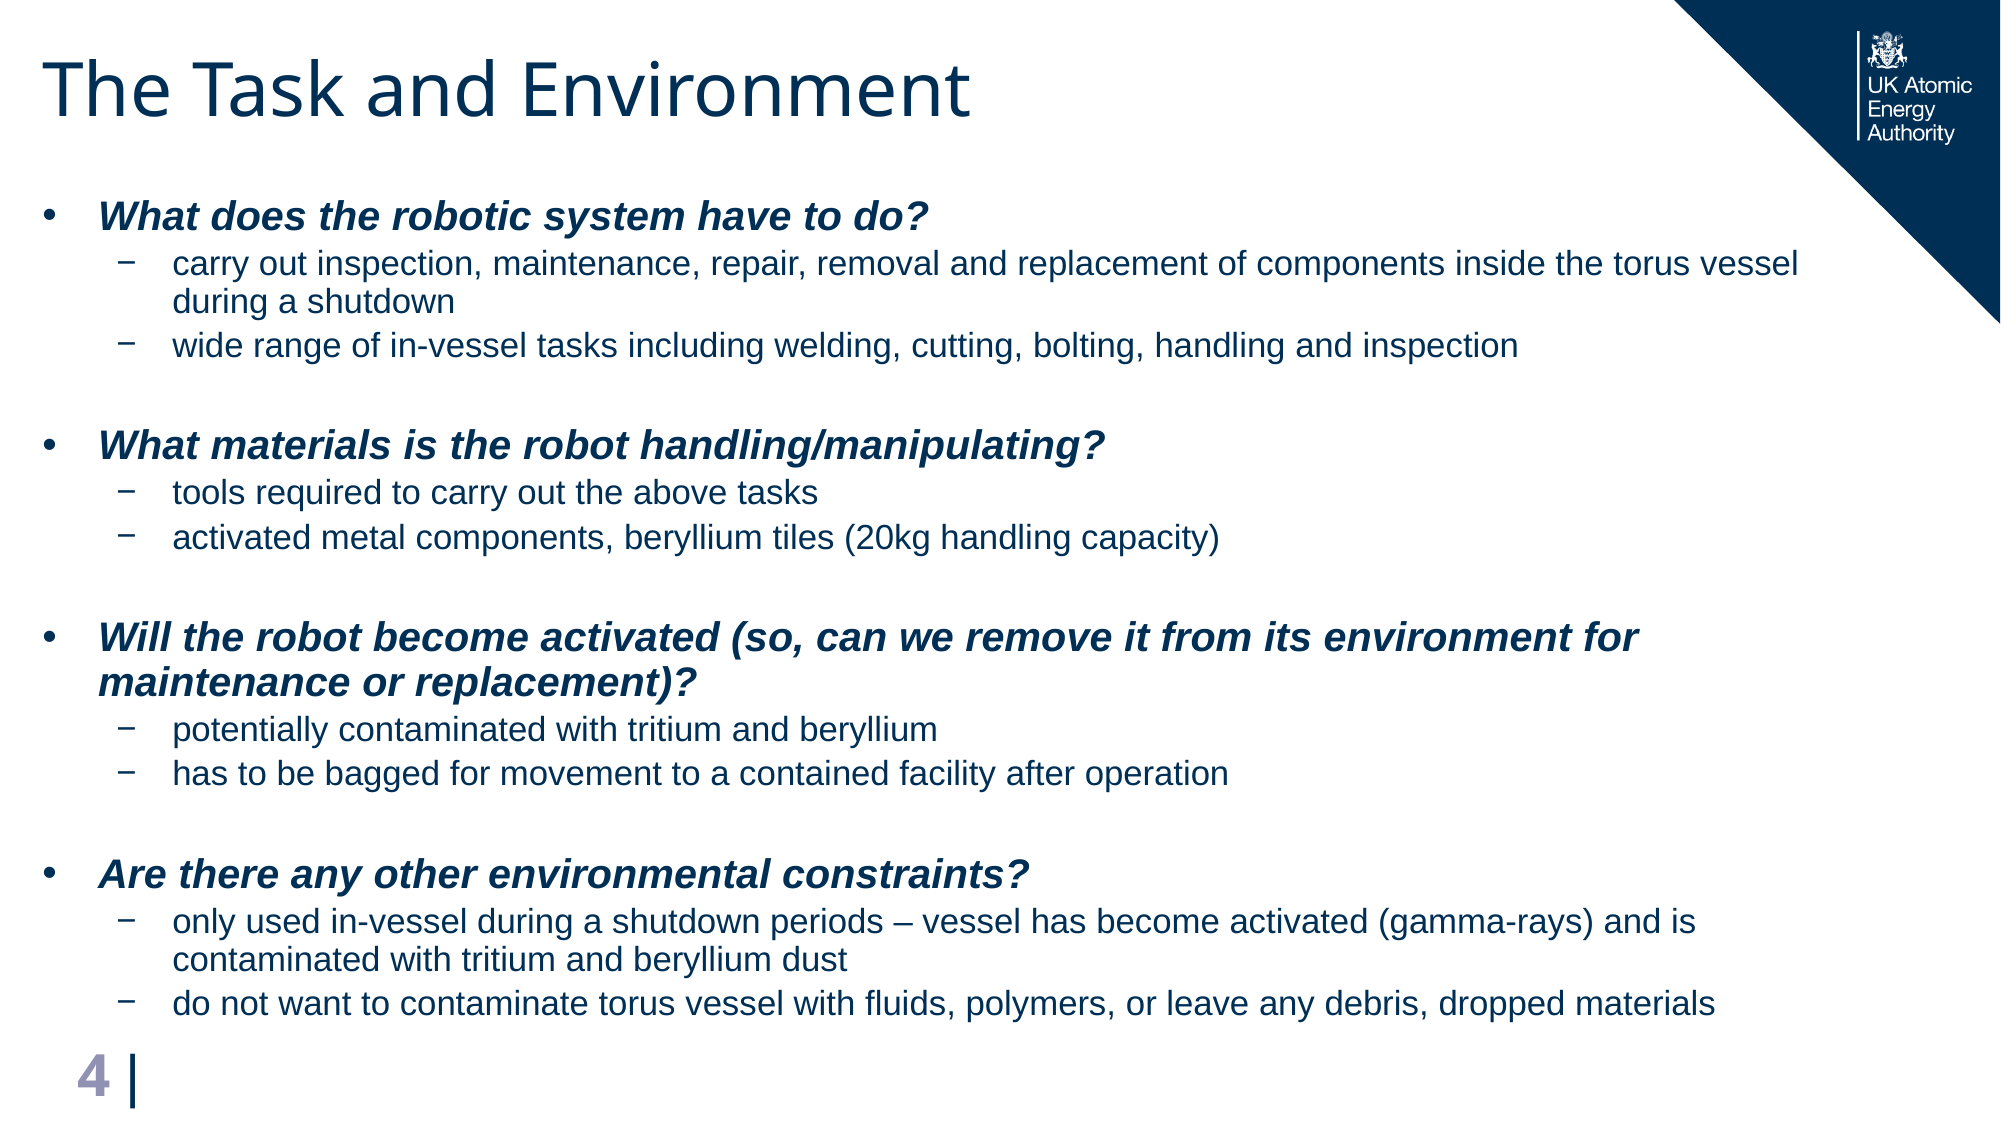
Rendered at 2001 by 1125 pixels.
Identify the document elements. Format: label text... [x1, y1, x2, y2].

list What does the robotic system have to do? carry out inspection, maintenance, repair, removal and replacement of components inside the torus vessel during a shutdown wide range of in-vessel tasks including welding, cutting, bolting, handling and inspection What materials is the robot handling/manipulating? tools required to carry out the above tasks activated metal components, beryllium tiles (20kg handling capacity) Will the robot become activated (so, can we remove it from its environment for maintenance or replacement)? potentially contaminated with tritium and beryllium has to be bagged for movement to a contained facility after operation Are there any other environmental constraints? only used in-vessel during a shutdown periods – vessel has become activated (gamma-rays) and is contaminated with tritium and beryllium dust do not want to contaminate torus vessel with fluids, polymers, or leave any debris, dropped materials [27, 186, 1909, 1035]
picture [1857, 31, 1972, 145]
slide_number 4 [16, 1047, 126, 1108]
title The Task and Environment [27, 33, 1671, 187]
